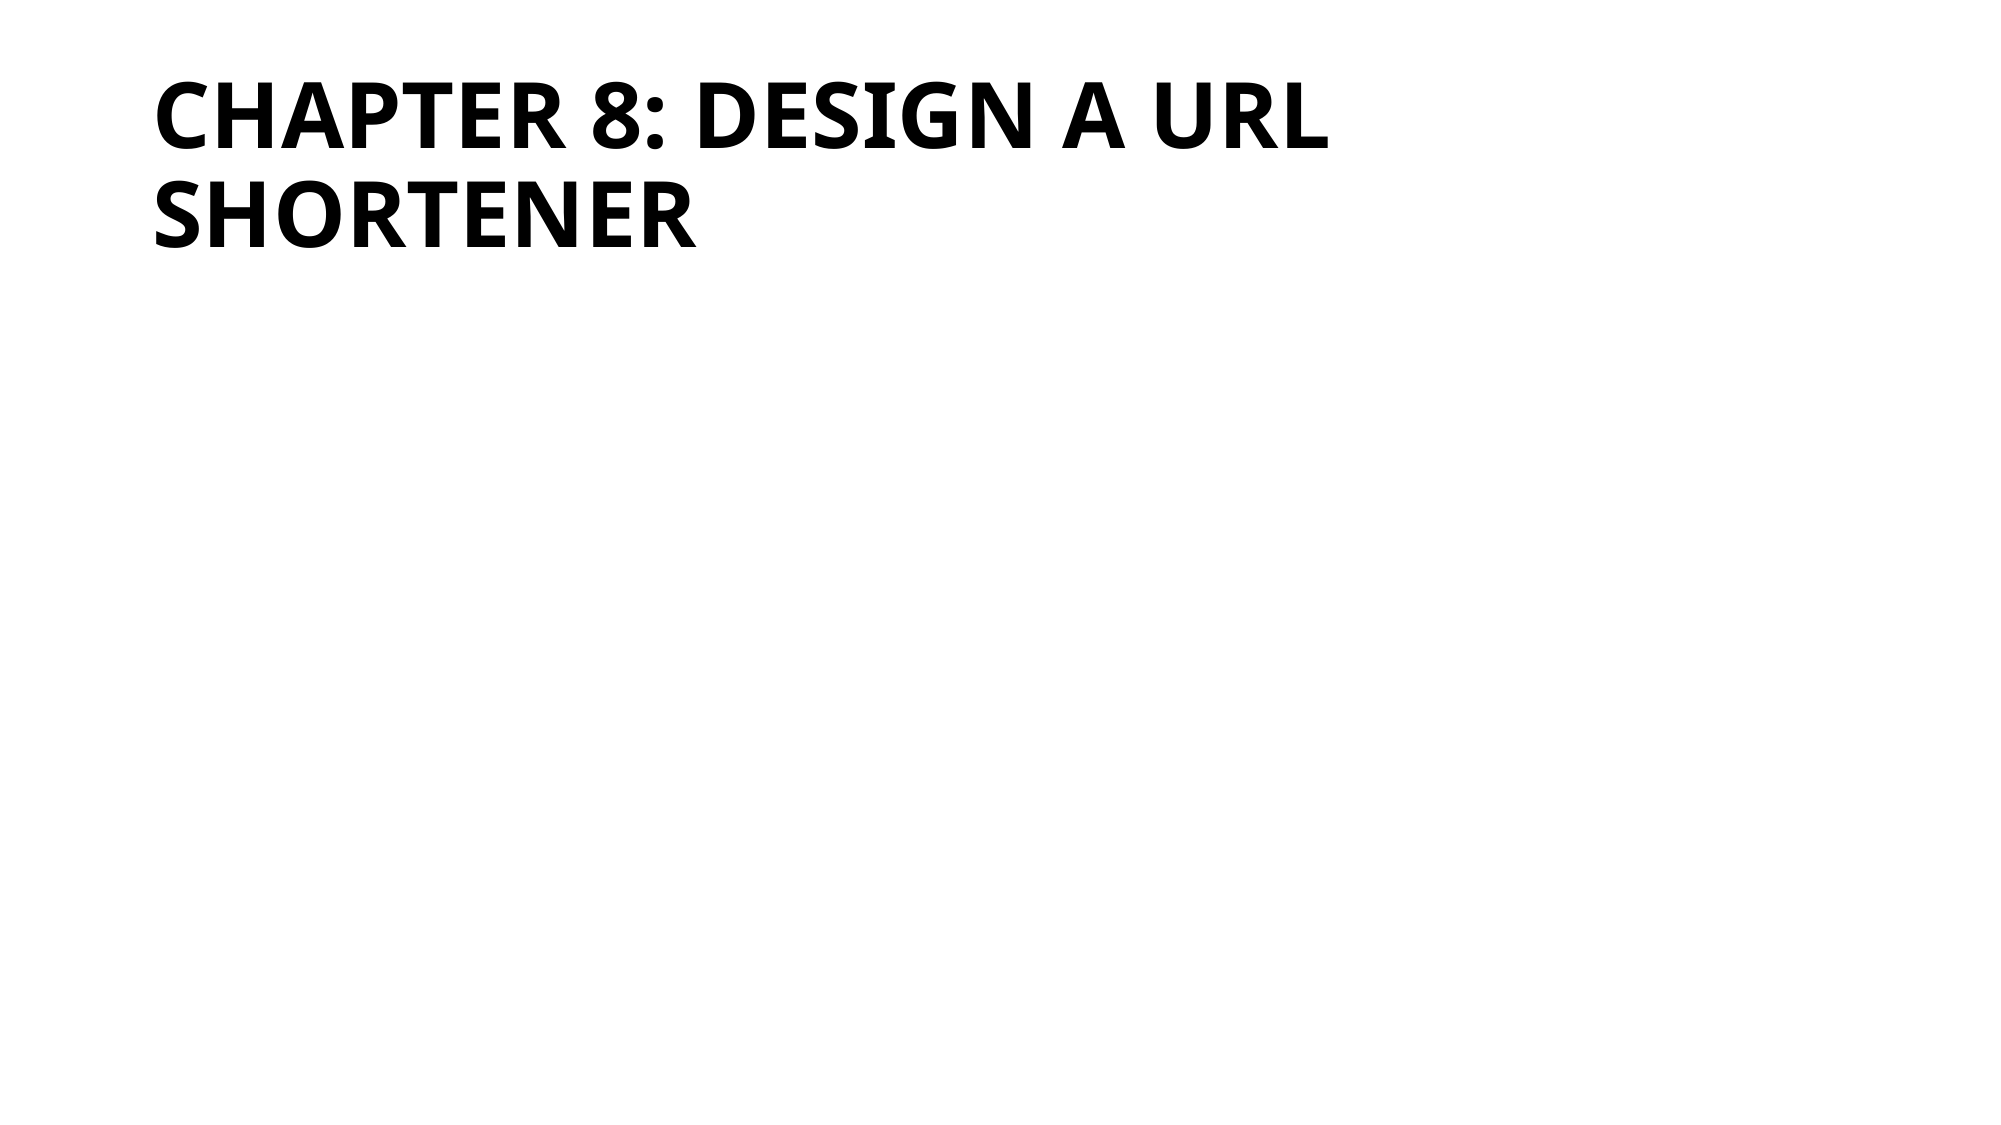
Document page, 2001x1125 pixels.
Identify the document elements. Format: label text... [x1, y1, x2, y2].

title CHAPTER 8: DESIGN A URL SHORTENER [137, 59, 1863, 278]
